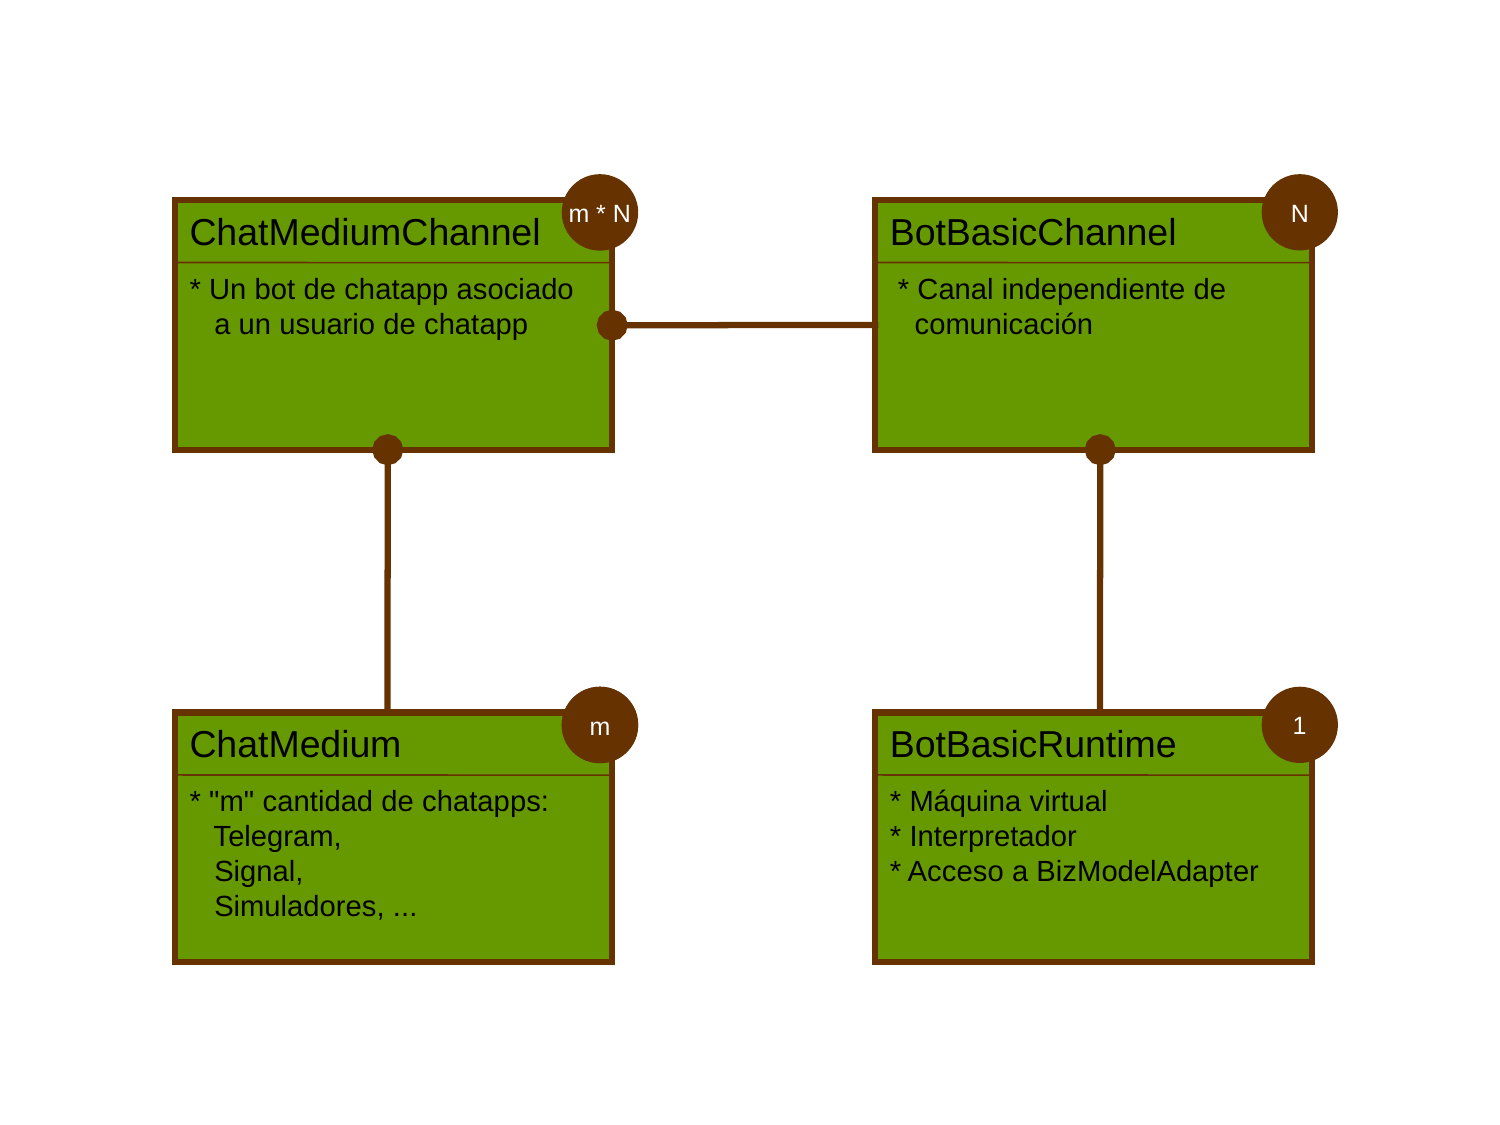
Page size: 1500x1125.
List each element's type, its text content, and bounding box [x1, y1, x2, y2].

text_box m [565, 687, 638, 759]
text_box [874, 199, 1257, 450]
text_box m * N [565, 174, 638, 246]
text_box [1262, 174, 1338, 763]
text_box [174, 712, 613, 963]
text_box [874, 712, 1313, 963]
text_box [174, 199, 613, 450]
text_box [617, 316, 869, 335]
